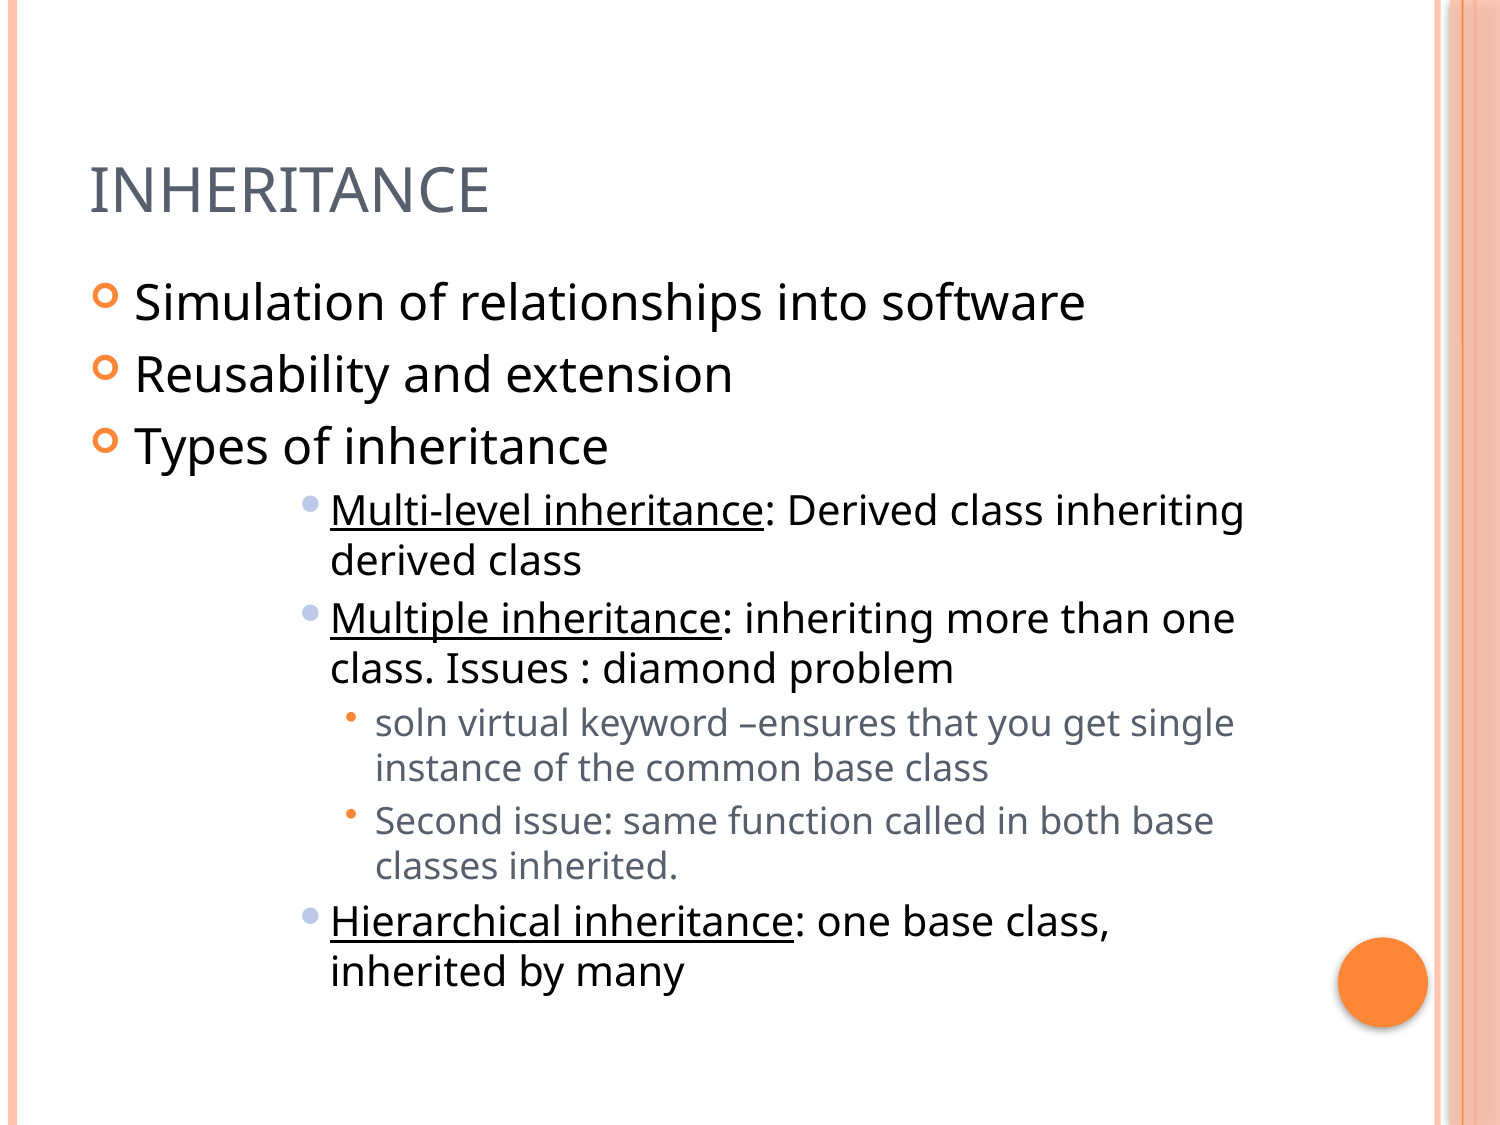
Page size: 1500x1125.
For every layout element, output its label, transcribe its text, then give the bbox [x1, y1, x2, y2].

list Simulation of relationships into software Reusability and extension Types of inheritance Multi-level inheritance: Derived class inheriting derived class Multiple inheritance: inheriting more than one class. Issues : diamond problem soln virtual keyword –ensures that you get single instance of the common base class Second issue: same function called in both base classes inherited. Hierarchical inheritance: one base class, inherited by many [75, 262, 1300, 1062]
title Inheritance [75, 45, 1300, 233]
